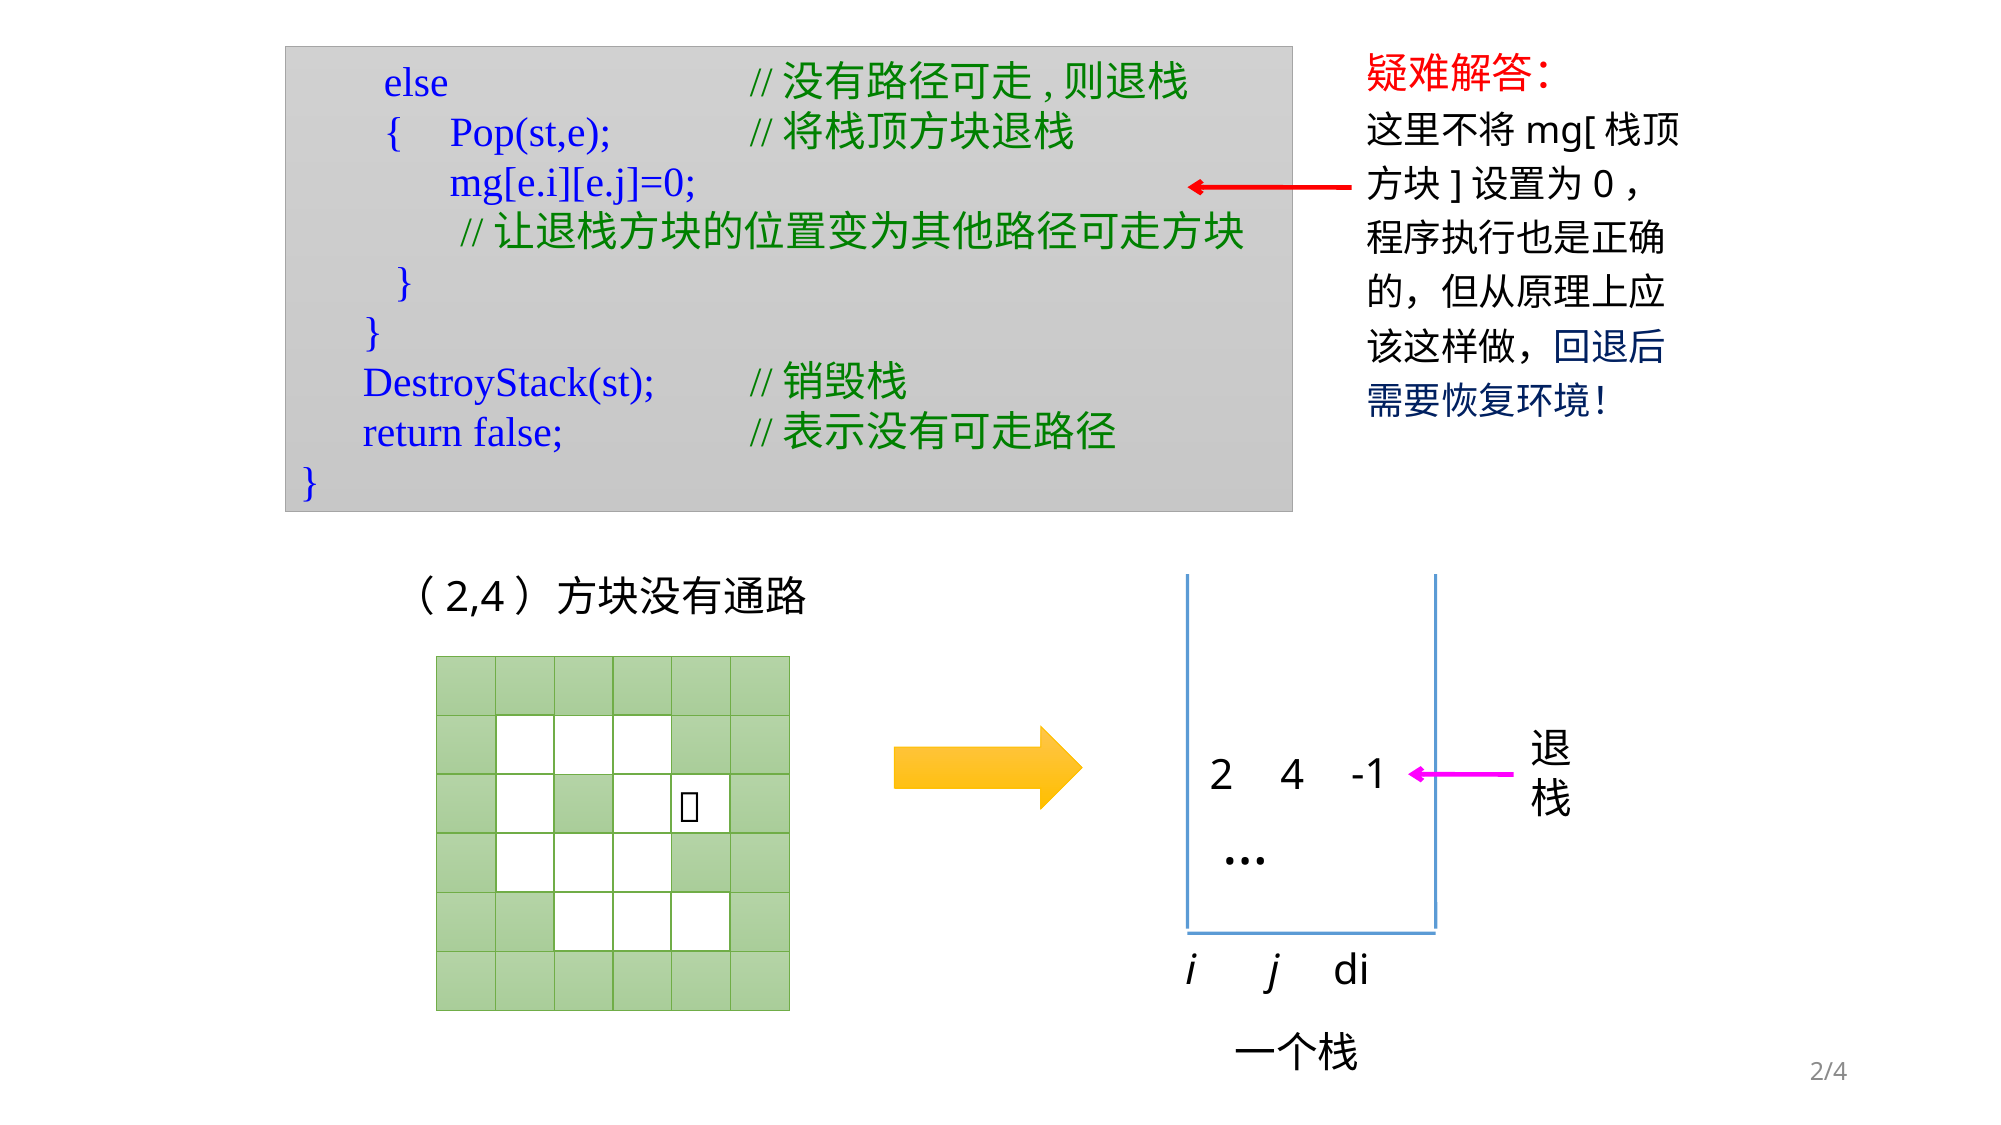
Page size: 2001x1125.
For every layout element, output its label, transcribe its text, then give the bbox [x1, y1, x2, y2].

slide_number 2/4 [1412, 1042, 1863, 1103]
text_box else //没有路径可走,则退栈 { Pop(st,e); //将栈顶方块退栈 mg[e.i][e.j]=0; //让退栈方块的位置变为其他路径可走方块 } } DestroyStack(st); //销毁栈 return false; //表示没有可走路径 } [285, 46, 1293, 512]
text_box 疑难解答： 这里不将mg[栈顶方块]设置为0，程序执行也是正确的，但从原理上应该这样做，回退后需要恢复环境！ [1351, 35, 1704, 429]
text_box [378, 562, 1575, 1076]
